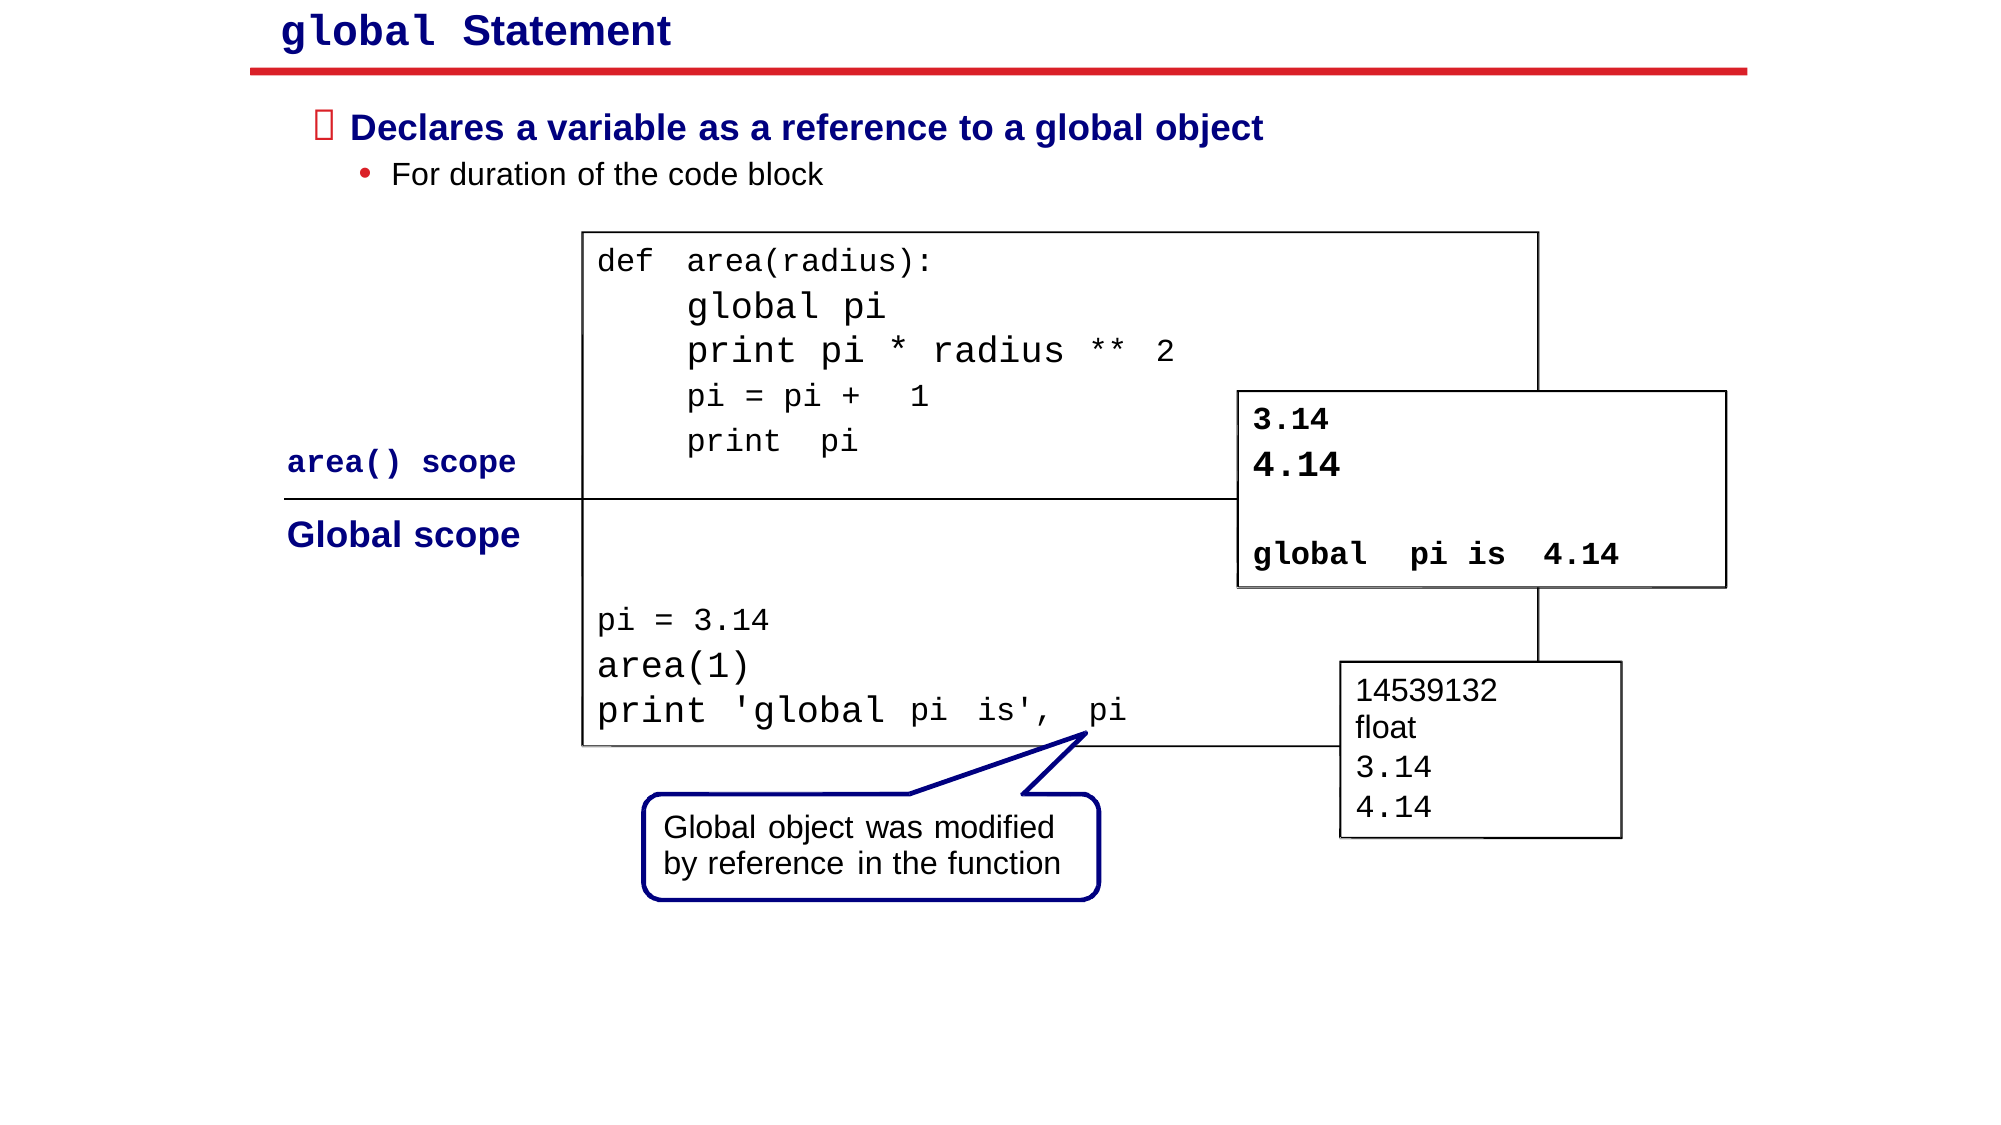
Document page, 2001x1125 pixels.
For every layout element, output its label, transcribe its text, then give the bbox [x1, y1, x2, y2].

text_box global Statement [277, 5, 725, 64]
text_box pi = pi + [684, 377, 896, 421]
text_box ** [1086, 332, 1142, 376]
text_box [1342, 663, 1620, 836]
text_box [581, 231, 1540, 455]
text_box is', [974, 692, 1075, 735]
text_box [1239, 393, 1725, 586]
text_box 2 [1153, 332, 1187, 376]
text_box [1339, 662, 1621, 838]
text_box pi [1086, 692, 1142, 735]
text_box global [1250, 536, 1395, 579]
text_box  Declares a variable as a reference to a global object • For duration of the code block [309, 102, 1288, 200]
text_box pi [907, 692, 963, 735]
text_box area() scope [284, 441, 550, 487]
text_box [647, 740, 1096, 897]
text_box def [594, 243, 672, 286]
text_box Global scope [284, 514, 532, 557]
text_box pi = 3.14 area(1) print 'global [594, 602, 896, 735]
text_box 14539132 float 3.14 4.14 [1353, 671, 1509, 830]
text_box [581, 499, 1041, 746]
text_box 3.14 4.14 [1250, 401, 1350, 489]
text_box [641, 730, 1102, 903]
text_box pi [817, 422, 874, 465]
text_box [1236, 392, 1726, 588]
text_box 4.14 [1540, 536, 1641, 579]
text_box pi is [1407, 536, 1530, 579]
text_box print [684, 422, 807, 465]
text_box Global object was modified by reference in the function [661, 809, 1072, 885]
text_box 1 [907, 377, 941, 421]
text_box area(radius): global pi print pi * radius [684, 243, 1075, 376]
